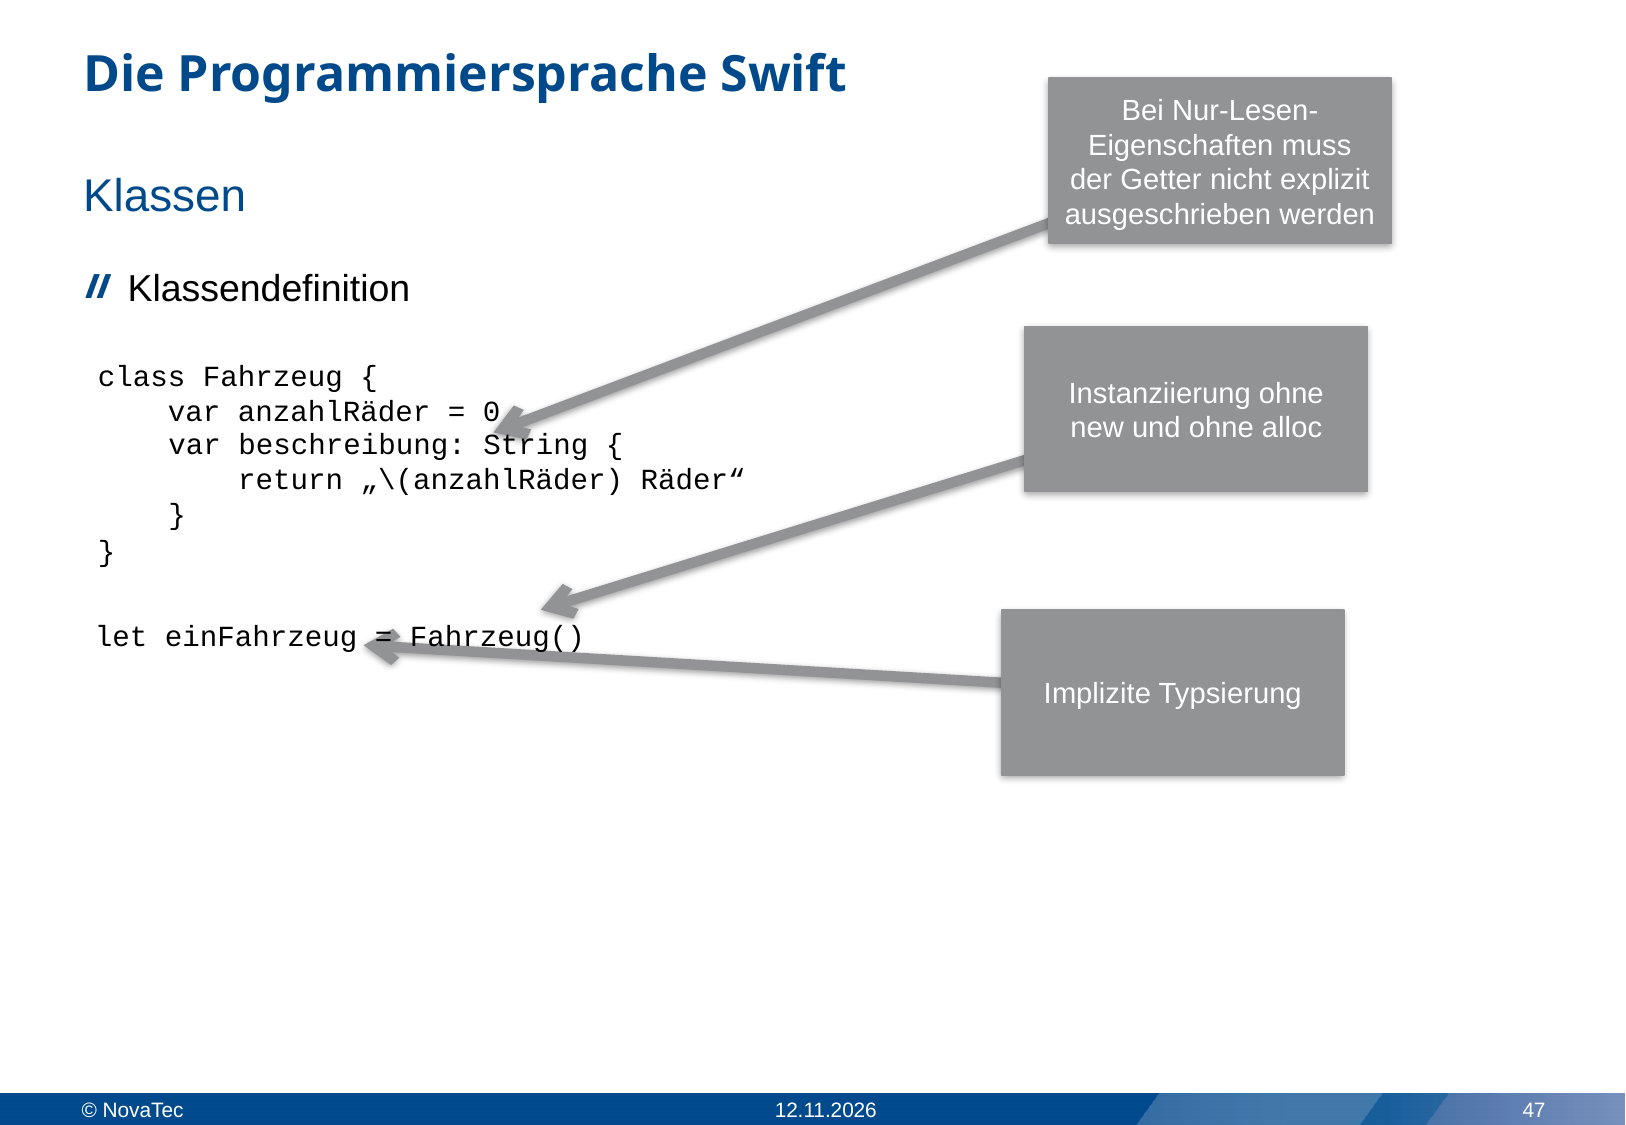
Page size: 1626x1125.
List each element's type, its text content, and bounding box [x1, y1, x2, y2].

text_box Implizite Typsierung [1001, 609, 1345, 776]
text_box var beschreibung: String { return „\(anzahlRäder) Räder“ } [153, 417, 535, 538]
text_box Instanziierung ohne new und ohne alloc [1194, 326, 1368, 492]
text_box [363, 644, 1168, 693]
list Klassendefinition [83, 263, 488, 349]
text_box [493, 160, 1215, 433]
text_box Bei Nur-Lesen-Eigenschaften muss der Getter nicht explizit ausgeschrieben werden [1048, 77, 1392, 244]
text_box class Fahrzeug { var anzahlRäder = 0 } [83, 349, 535, 575]
picture [0, 1093, 1625, 1125]
title Die Programmiersprache Swift [83, 47, 1184, 163]
text_box let einFahrzeug = Fahrzeug() [80, 609, 893, 660]
subtitle Klassen [83, 166, 488, 263]
picture [83, 272, 113, 300]
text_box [540, 408, 1191, 610]
